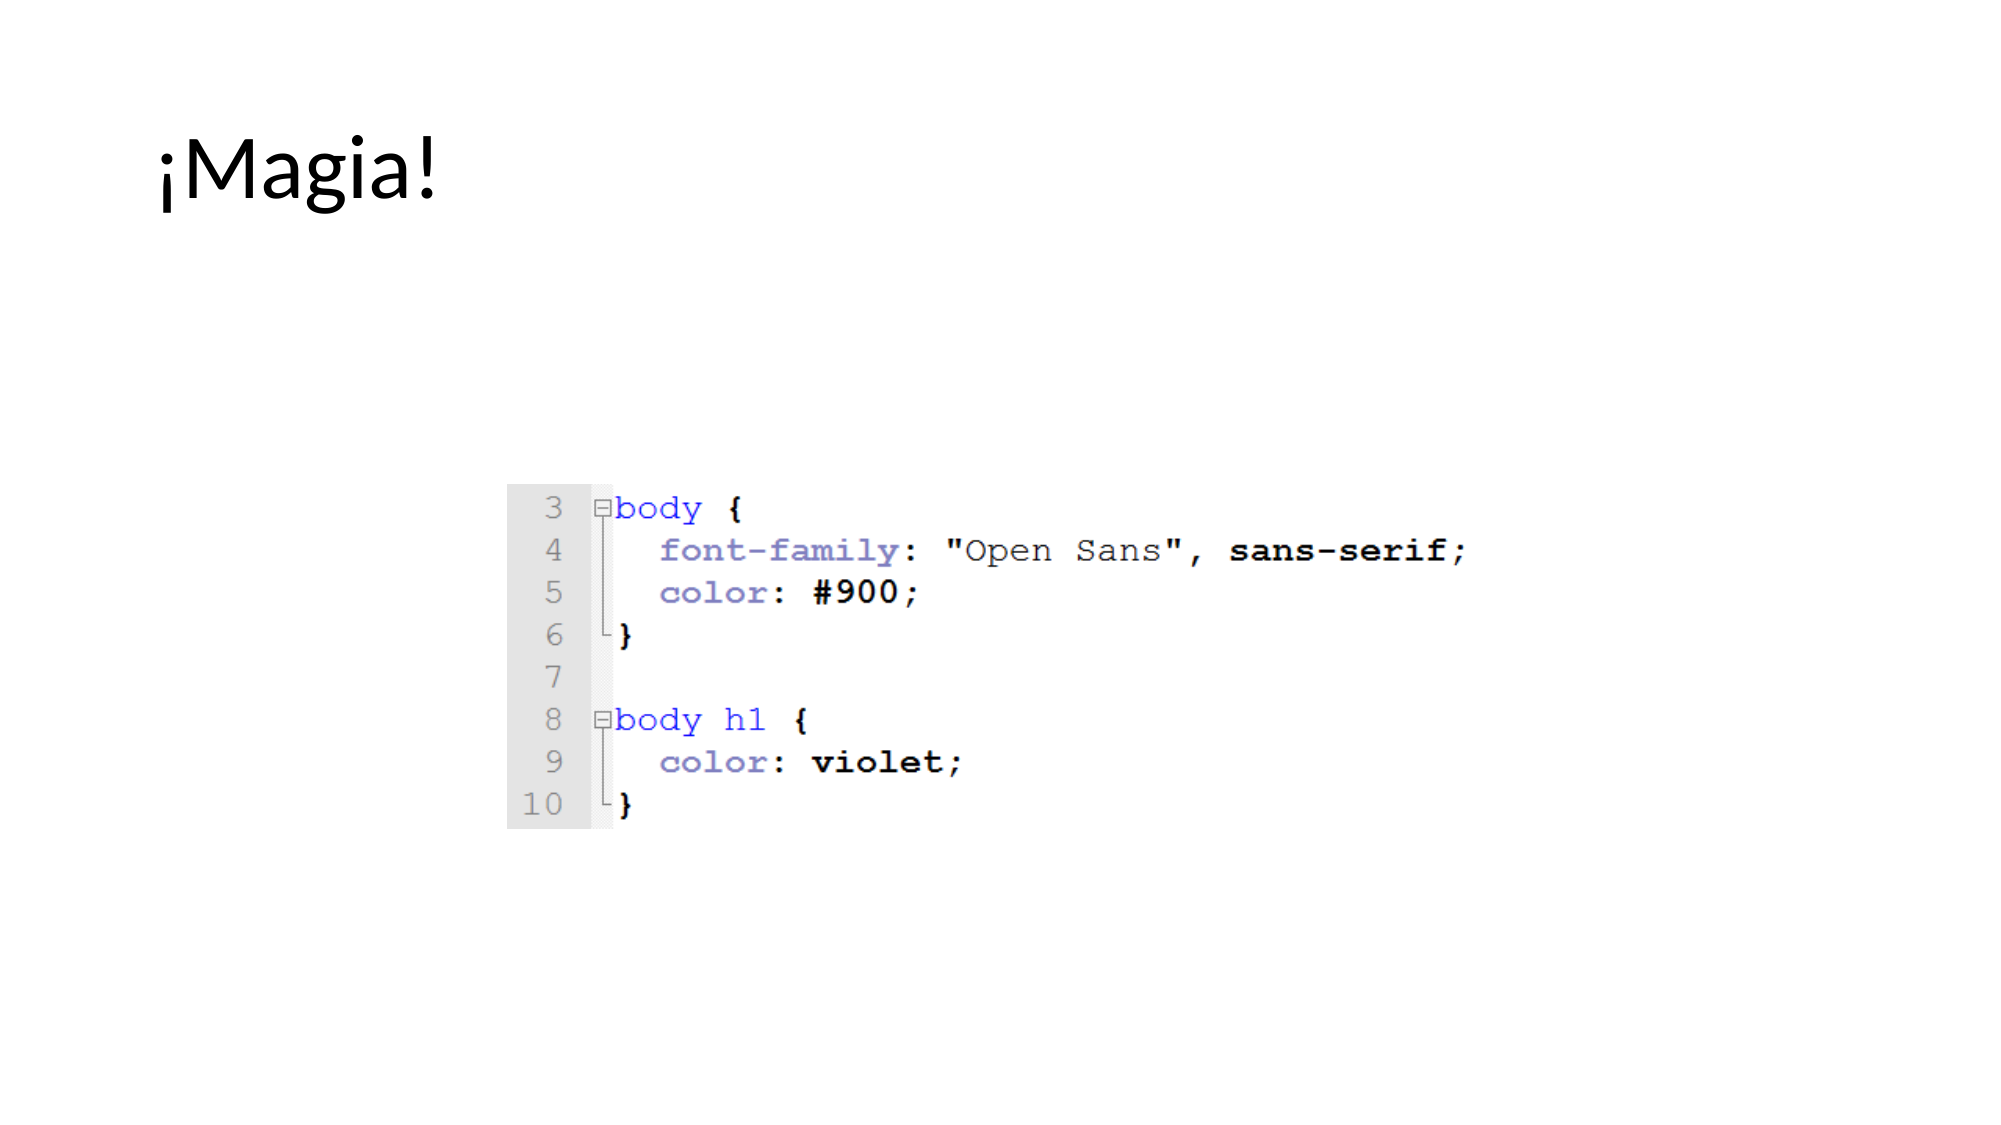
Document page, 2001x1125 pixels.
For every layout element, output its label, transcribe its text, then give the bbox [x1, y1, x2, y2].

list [507, 484, 1493, 829]
title ¡Magia! [137, 59, 1863, 278]
